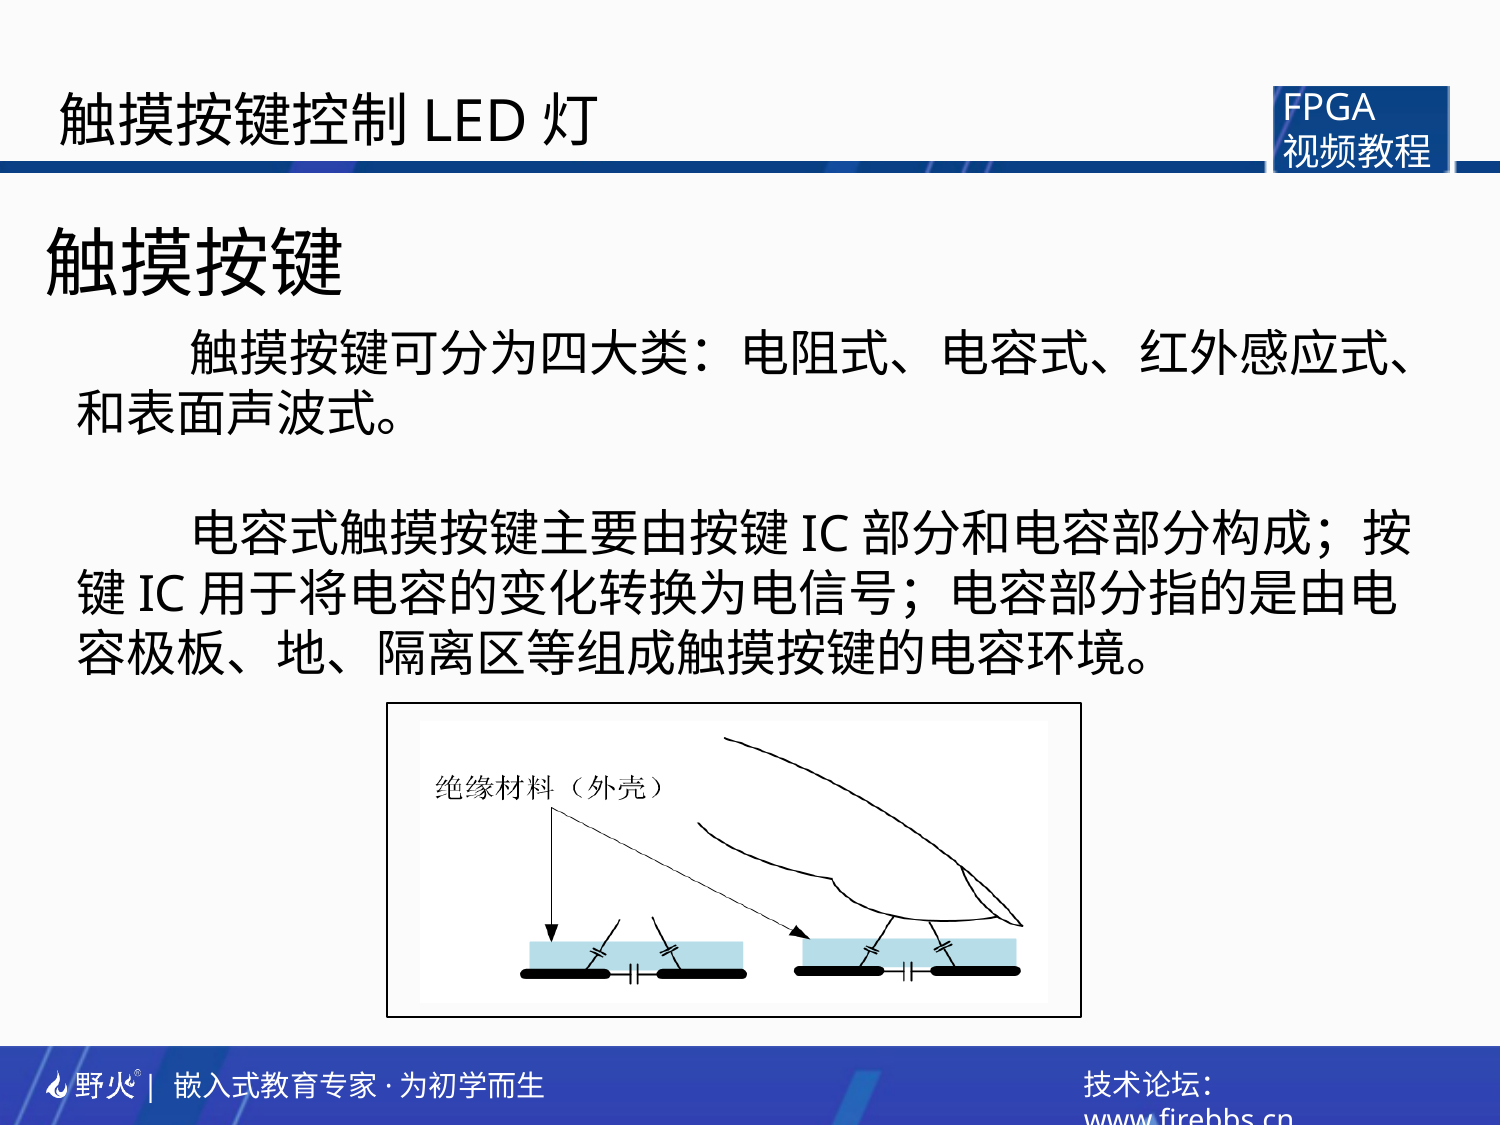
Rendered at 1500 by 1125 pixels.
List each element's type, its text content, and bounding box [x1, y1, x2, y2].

text_box 触摸按键可分为四大类：电阻式、电容式、红外感应式、和表面声波式。 电容式触摸按键主要由按键IC部分和电容部分构成；按键IC用于将电容的变化转换为电信号；电容部分指的是由电容极板、地、隔离区等组成触摸按键的电容环境。 [61, 314, 1460, 689]
picture [1460, 161, 1500, 173]
picture [0, 1046, 1500, 1125]
picture [1281, 1116, 1289, 1125]
picture [1126, 1115, 1132, 1125]
picture [1115, 1117, 1120, 1125]
picture [1138, 1117, 1143, 1125]
picture [1227, 1116, 1236, 1125]
text_box FPGA 视频教程 [1267, 75, 1460, 181]
text_box 触摸按键控制LED灯 [44, 75, 615, 161]
picture [1209, 1116, 1218, 1125]
picture [1103, 1115, 1109, 1125]
picture [1092, 1117, 1097, 1125]
picture [0, 161, 1267, 173]
picture [1192, 1116, 1200, 1121]
text_box 触摸按键 [29, 208, 1093, 313]
picture [387, 703, 1081, 1016]
